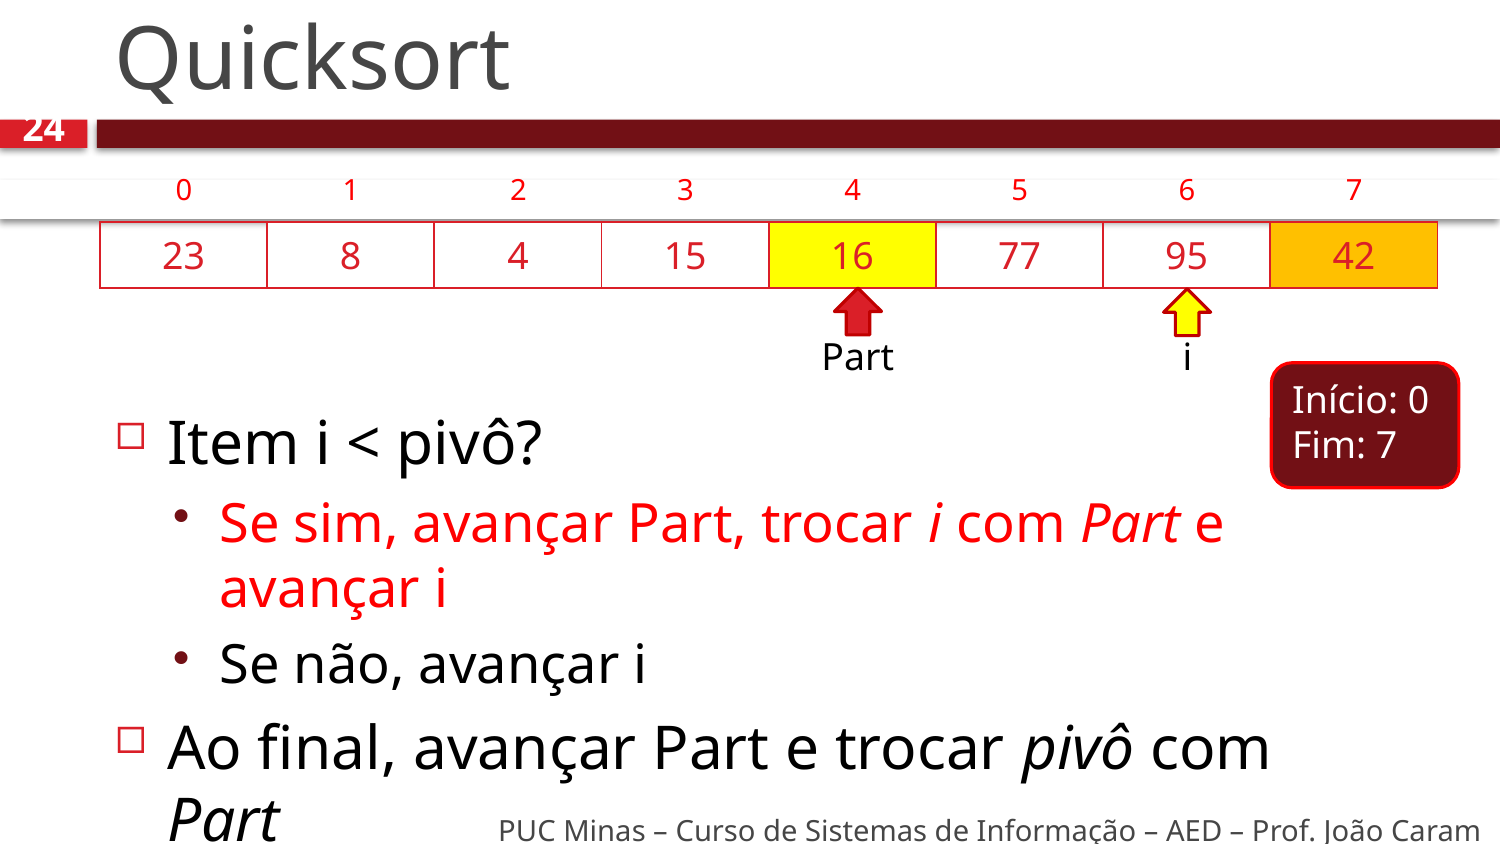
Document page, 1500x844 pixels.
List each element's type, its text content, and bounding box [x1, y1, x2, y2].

footer PUC Minas – Curso de Sistemas de Informação – AED – Prof. João Caram [159, 807, 1497, 844]
table_header 4 [435, 223, 601, 287]
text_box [811, 287, 904, 387]
slide_number 24 [0, 114, 88, 145]
table_header 95 [1104, 223, 1269, 287]
table_header 7 [1271, 162, 1438, 223]
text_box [1163, 288, 1211, 387]
table_header 42 [1271, 223, 1437, 287]
text_box Item i < pivô? Se sim, avançar Part, trocar i com Part e avançar i Se não, avançar i Ao final, avançar Part e trocar pivô com Part [99, 396, 1400, 647]
table_header 0 [100, 162, 268, 223]
table_header 1 [268, 162, 435, 223]
table_header 16 [770, 223, 935, 287]
text_box Início: 0 Fim: 7 [1269, 361, 1461, 490]
table_header 6 [1103, 162, 1271, 223]
table_header 23 [101, 223, 266, 287]
table_header 8 [268, 223, 433, 287]
table_header 2 [435, 162, 602, 223]
table_header 15 [602, 223, 768, 287]
table_header 5 [936, 162, 1103, 223]
table_header 77 [937, 223, 1102, 287]
table_header 4 [769, 162, 936, 223]
table_header 3 [602, 162, 769, 223]
title Quicksort [99, 19, 1483, 115]
